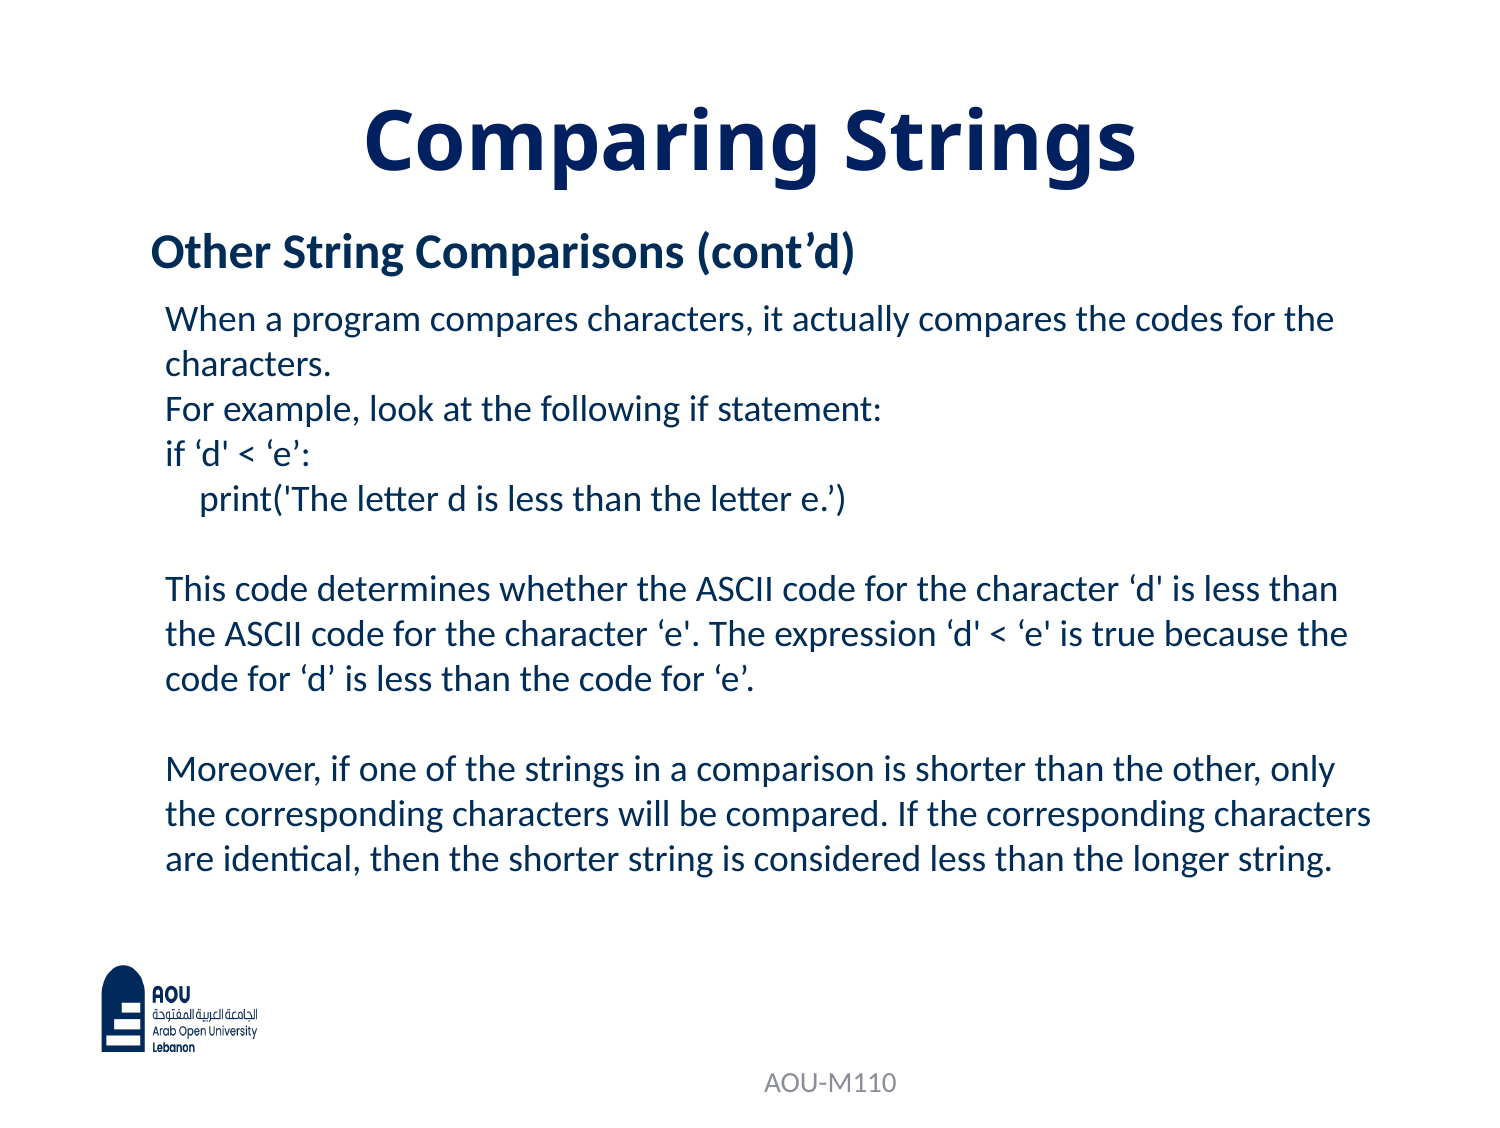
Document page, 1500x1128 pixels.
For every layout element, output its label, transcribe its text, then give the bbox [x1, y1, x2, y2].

picture [89, 948, 269, 1068]
text_box When a program compares characters, it actually compares the codes for the characters. For example, look at the following if statement: if ‘d' < ‘e’: print('The letter d is less than the letter e.’) This code determines whether the ASCII code for the character ‘d' is less than the ASCII code for the character ‘e'. The expression ‘d' < ‘e' is true because the code for ‘d’ is less than the code for ‘e’. Moreover, if one of the strings in a comparison is shorter than the other, only the corresponding characters will be compared. If the corresponding characters are identical, then the shorter string is considered less than the longer string. [150, 287, 1397, 887]
text_box Other String Comparisons (cont’d) [136, 211, 943, 287]
title Comparing Strings [103, 60, 1397, 228]
footer AOU-M110 [605, 1050, 1056, 1111]
